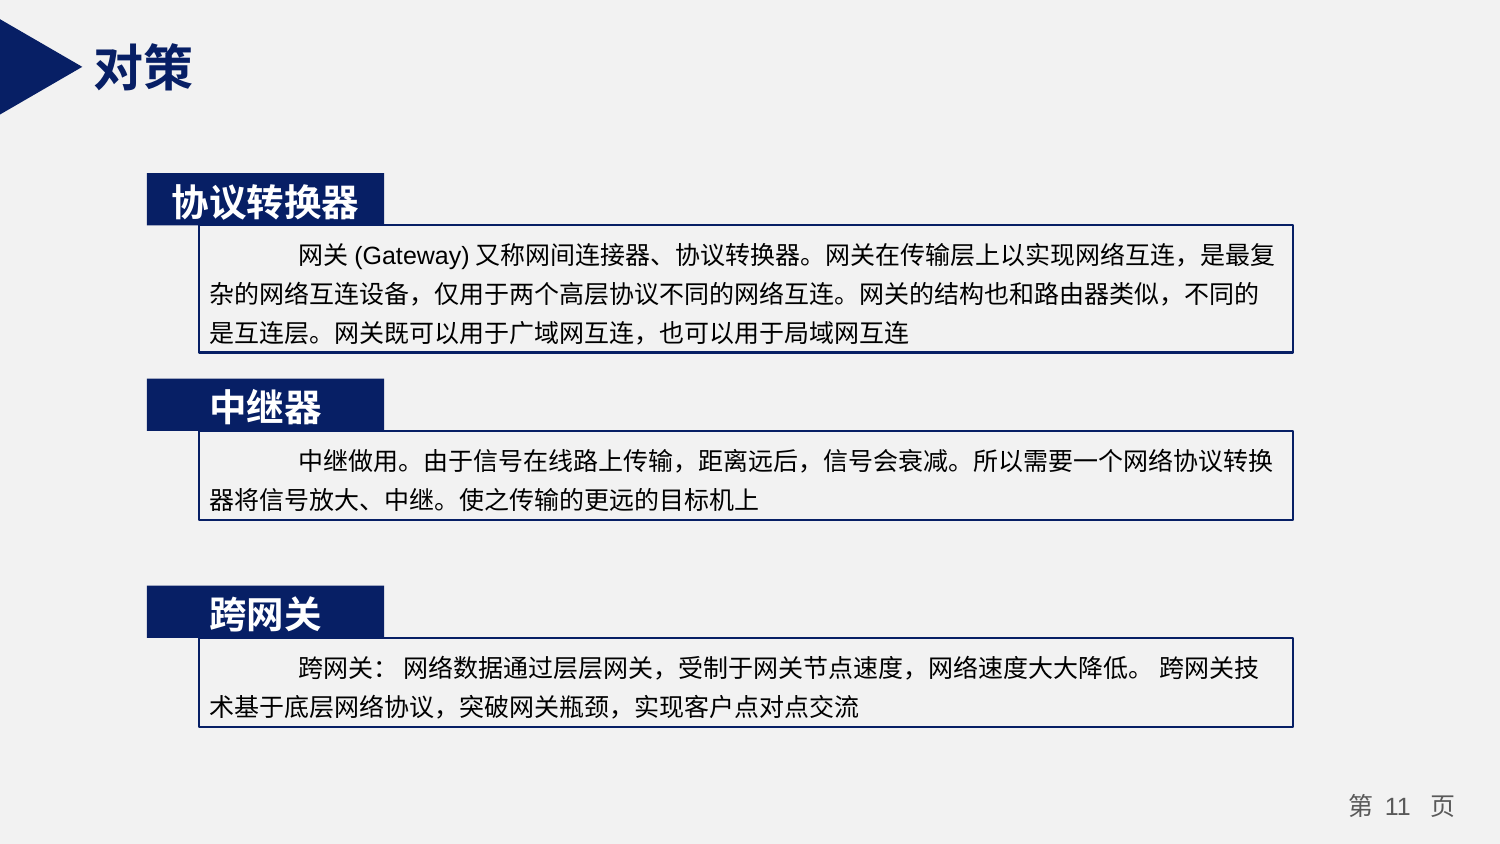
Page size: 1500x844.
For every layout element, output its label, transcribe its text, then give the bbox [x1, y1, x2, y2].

text_box 跨网关 [146, 585, 385, 638]
text_box 中继器 [146, 378, 385, 431]
text_box 跨网关： 网络数据通过层层网关，受制于网关节点速度，网络速度大大降低。 跨网关技术基于底层网络协议，突破网关瓶颈，实现客户点对点交流 [198, 638, 1294, 728]
text_box 协议转换器 [146, 173, 385, 226]
text_box 网关(Gateway)又称网间连接器、协议转换器。网关在传输层上以实现网络互连，是最复杂的网络互连设备，仅用于两个高层协议不同的网络互连。网关的结构也和路由器类似，不同的是互连层。网关既可以用于广域网互连，也可以用于局域网互连 [198, 224, 1294, 353]
text_box 对策 [78, 29, 209, 105]
text_box 中继做用。由于信号在线路上传输，距离远后，信号会衰减。所以需要一个网络协议转换器将信号放大、中继。使之传输的更远的目标机上 [198, 430, 1294, 520]
text_box [0, 19, 83, 115]
